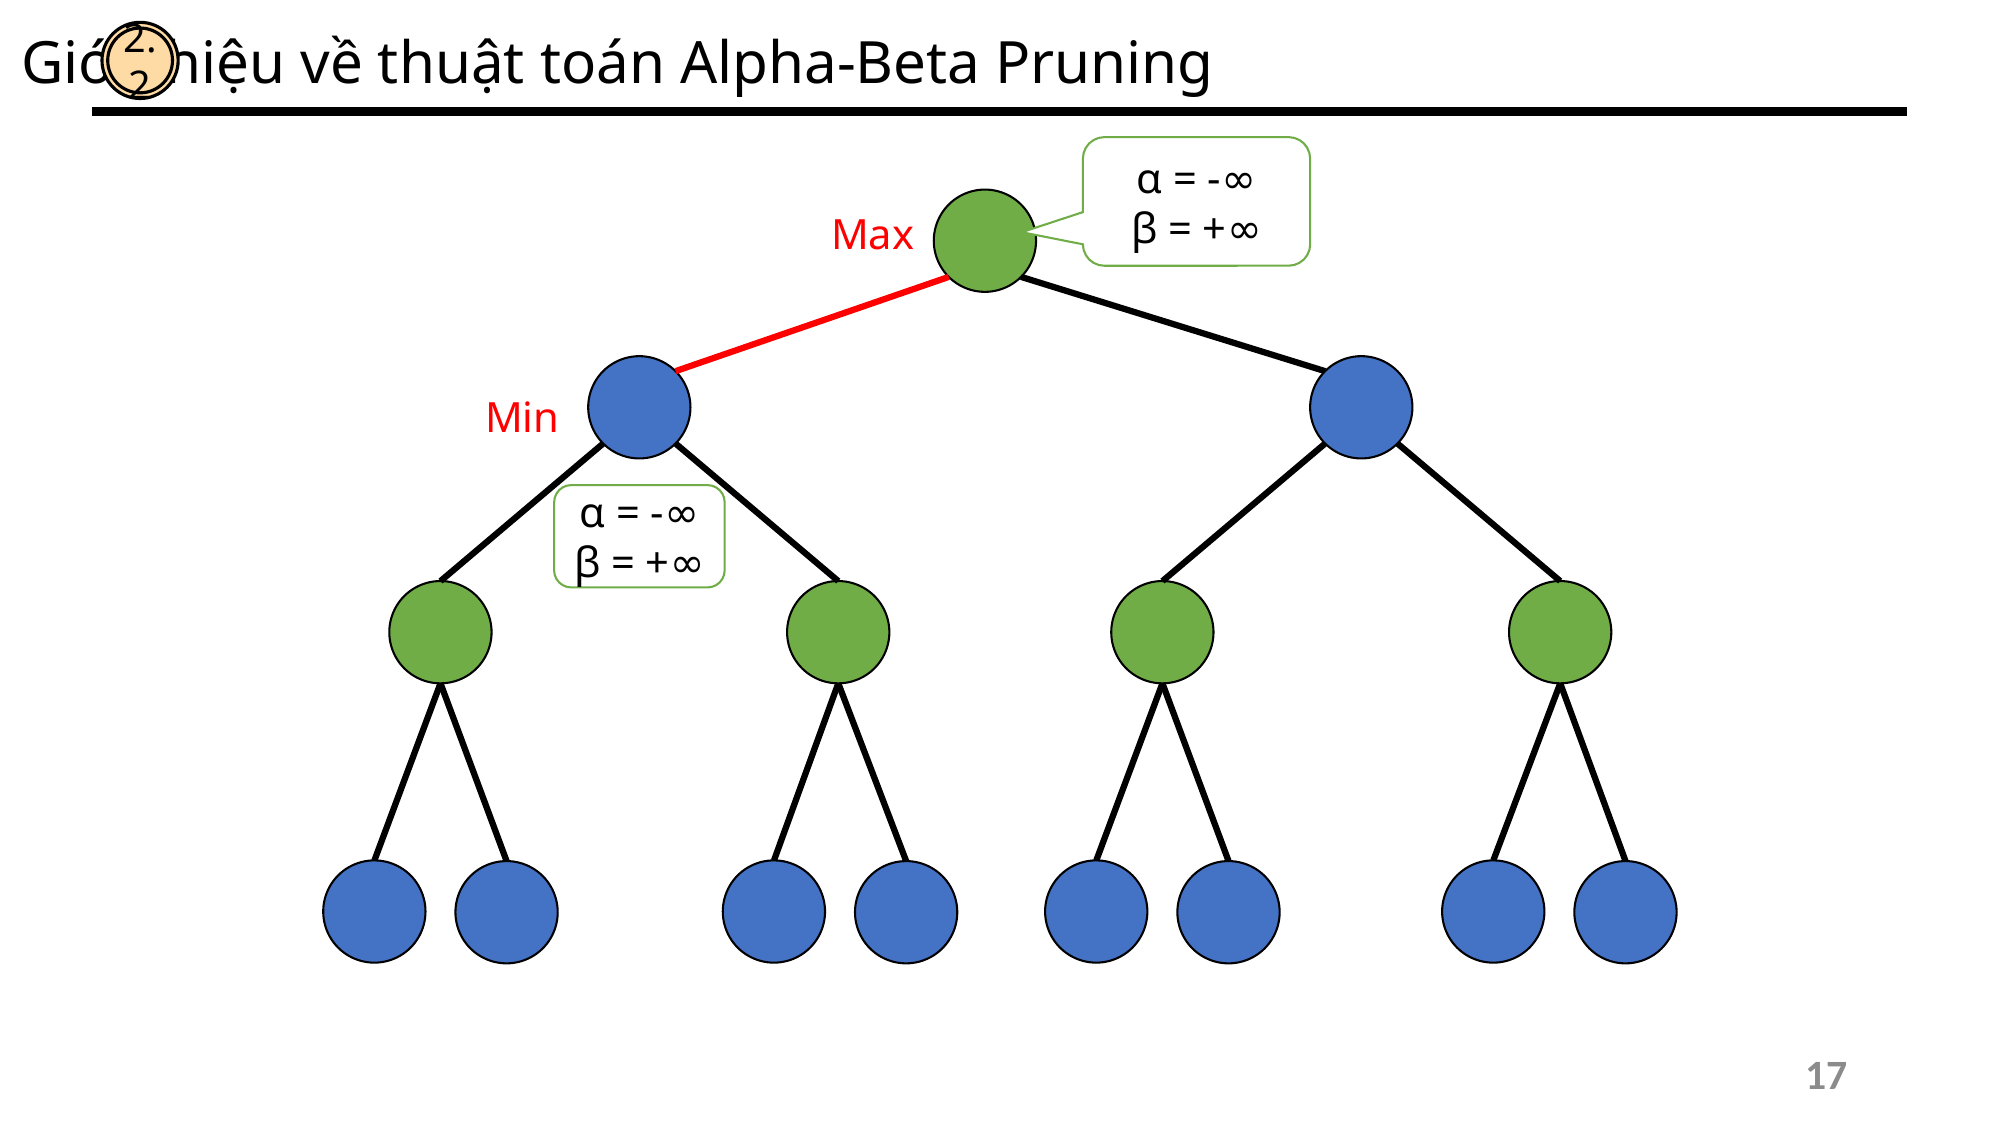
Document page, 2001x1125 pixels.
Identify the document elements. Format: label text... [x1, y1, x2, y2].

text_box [440, 443, 604, 582]
text_box [587, 355, 692, 460]
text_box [1162, 443, 1326, 582]
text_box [101, 22, 179, 99]
text_box [454, 860, 559, 965]
text_box α = -∞ β = +∞ [1021, 136, 1312, 267]
text_box [388, 580, 493, 683]
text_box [773, 683, 838, 861]
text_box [675, 443, 839, 582]
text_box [374, 683, 440, 861]
slide_number 17 [1412, 1042, 1863, 1103]
text_box [1176, 860, 1281, 965]
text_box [1493, 683, 1560, 861]
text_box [440, 683, 507, 862]
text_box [1021, 276, 1326, 372]
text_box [1560, 683, 1626, 862]
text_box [675, 276, 949, 372]
text_box [322, 859, 427, 964]
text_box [1096, 683, 1162, 861]
text_box [1441, 859, 1546, 964]
text_box [1573, 860, 1678, 965]
text_box [1508, 580, 1613, 683]
text_box [853, 860, 959, 965]
text_box Max [816, 200, 929, 266]
text_box [786, 580, 891, 683]
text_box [1397, 443, 1561, 582]
text_box α = -∞ β = +∞ [557, 484, 722, 589]
text_box [1309, 355, 1414, 460]
text_box Min [470, 383, 574, 443]
text_box [1044, 859, 1149, 964]
text_box [721, 859, 827, 964]
text_box Giới thiệu về thuật toán Alpha-Beta Pruning [6, 17, 1229, 103]
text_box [838, 683, 907, 862]
text_box [932, 188, 1038, 293]
text_box [1110, 580, 1215, 683]
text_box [1162, 683, 1229, 862]
